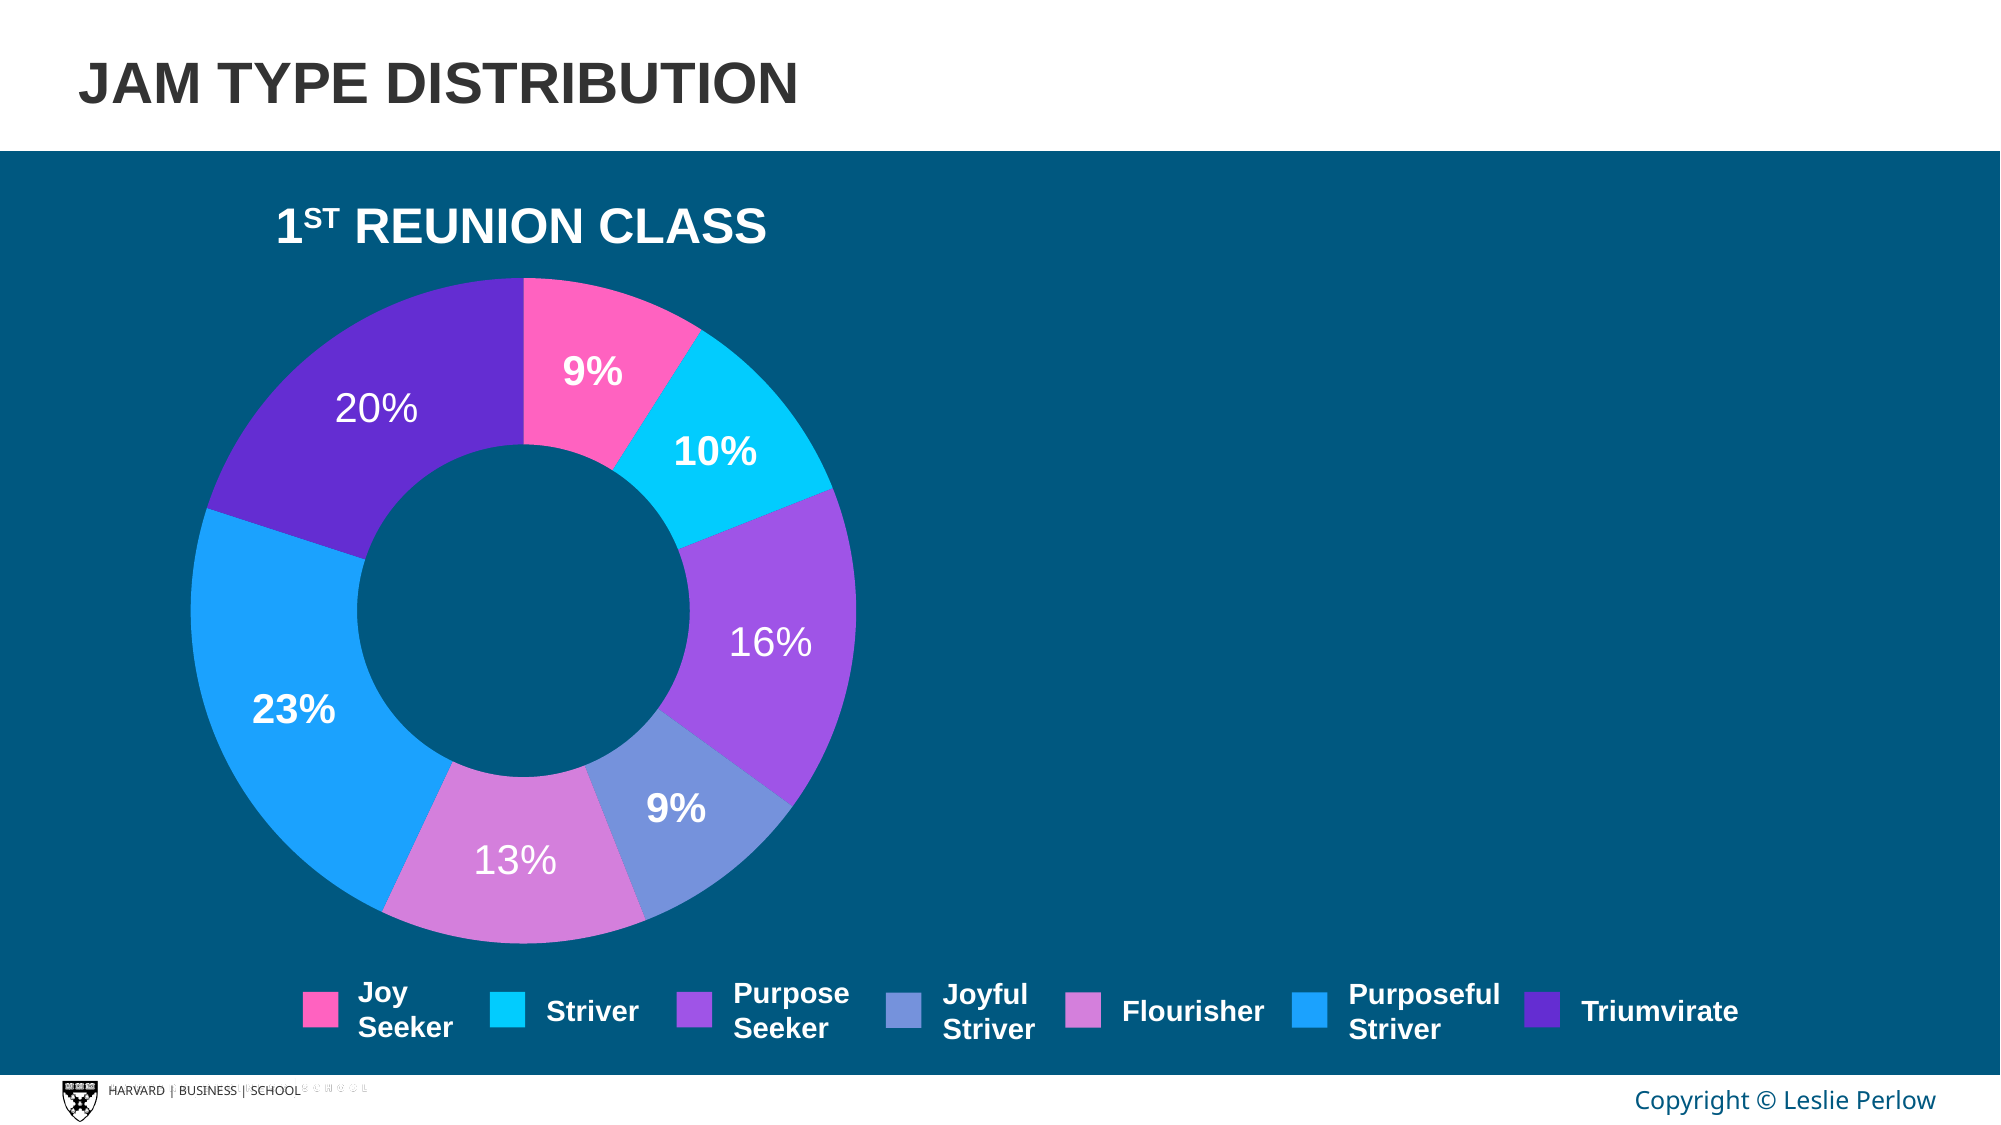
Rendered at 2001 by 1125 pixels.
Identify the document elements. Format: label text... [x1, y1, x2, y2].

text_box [302, 965, 1761, 1054]
text_box JAM TYPE DISTRIBUTION [64, 46, 1963, 150]
chart [66, 194, 930, 1037]
picture [61, 1077, 367, 1122]
